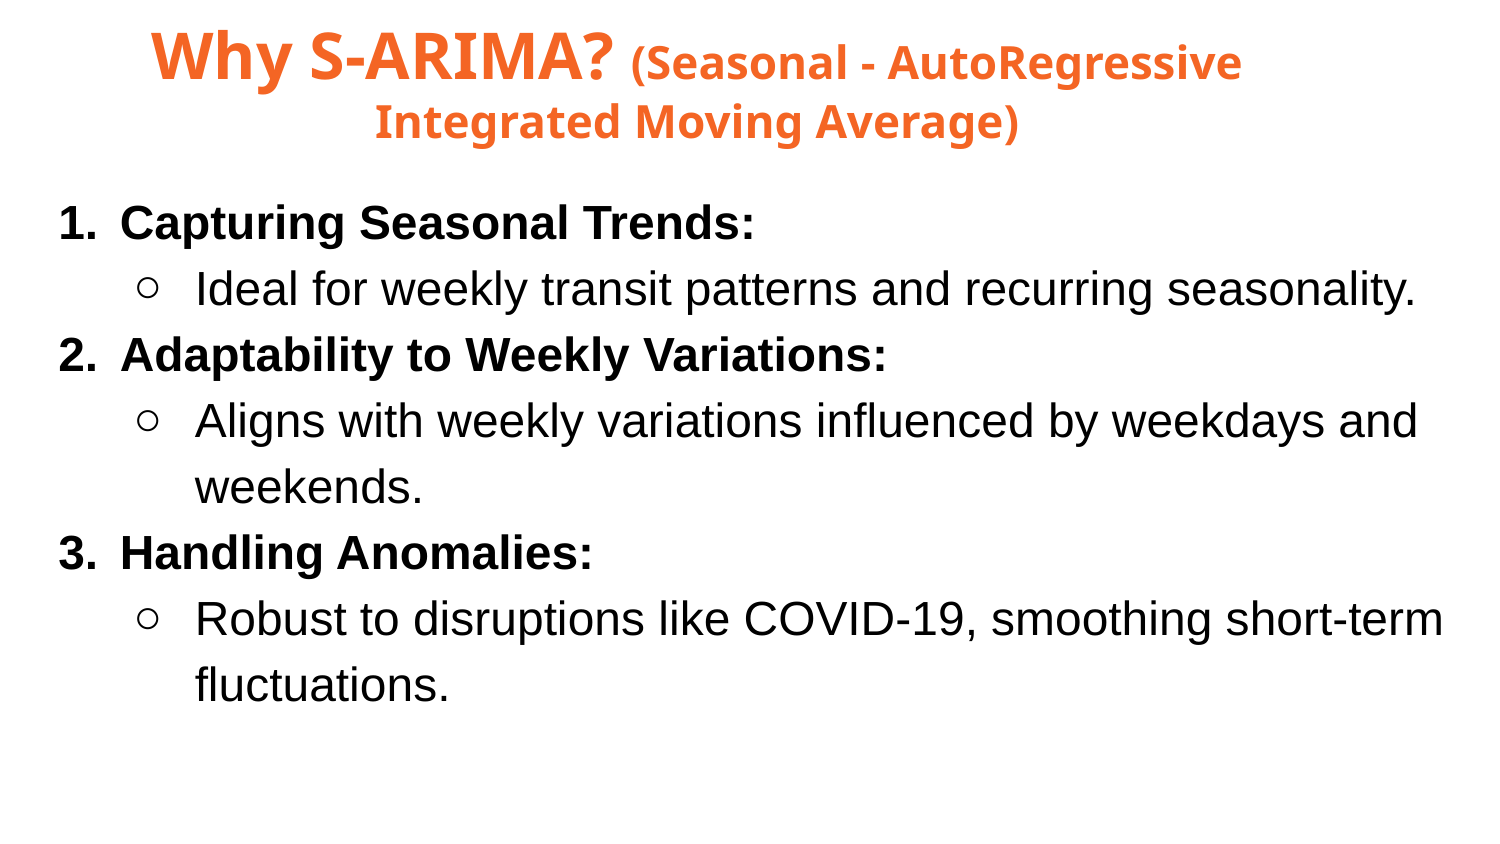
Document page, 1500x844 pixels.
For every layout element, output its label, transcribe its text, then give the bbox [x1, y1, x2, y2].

text_box Capturing Seasonal Trends: Ideal for weekly transit patterns and recurring seasonality. Adaptability to Weekly Variations: Aligns with weekly variations influenced by weekdays and weekends. Handling Anomalies: Robust to disruptions like COVID-19, smoothing short-term fluctuations. [29, 168, 1471, 763]
text_box Why S-ARIMA? (Seasonal - AutoRegressive Integrated Moving Average) [42, 0, 1352, 142]
